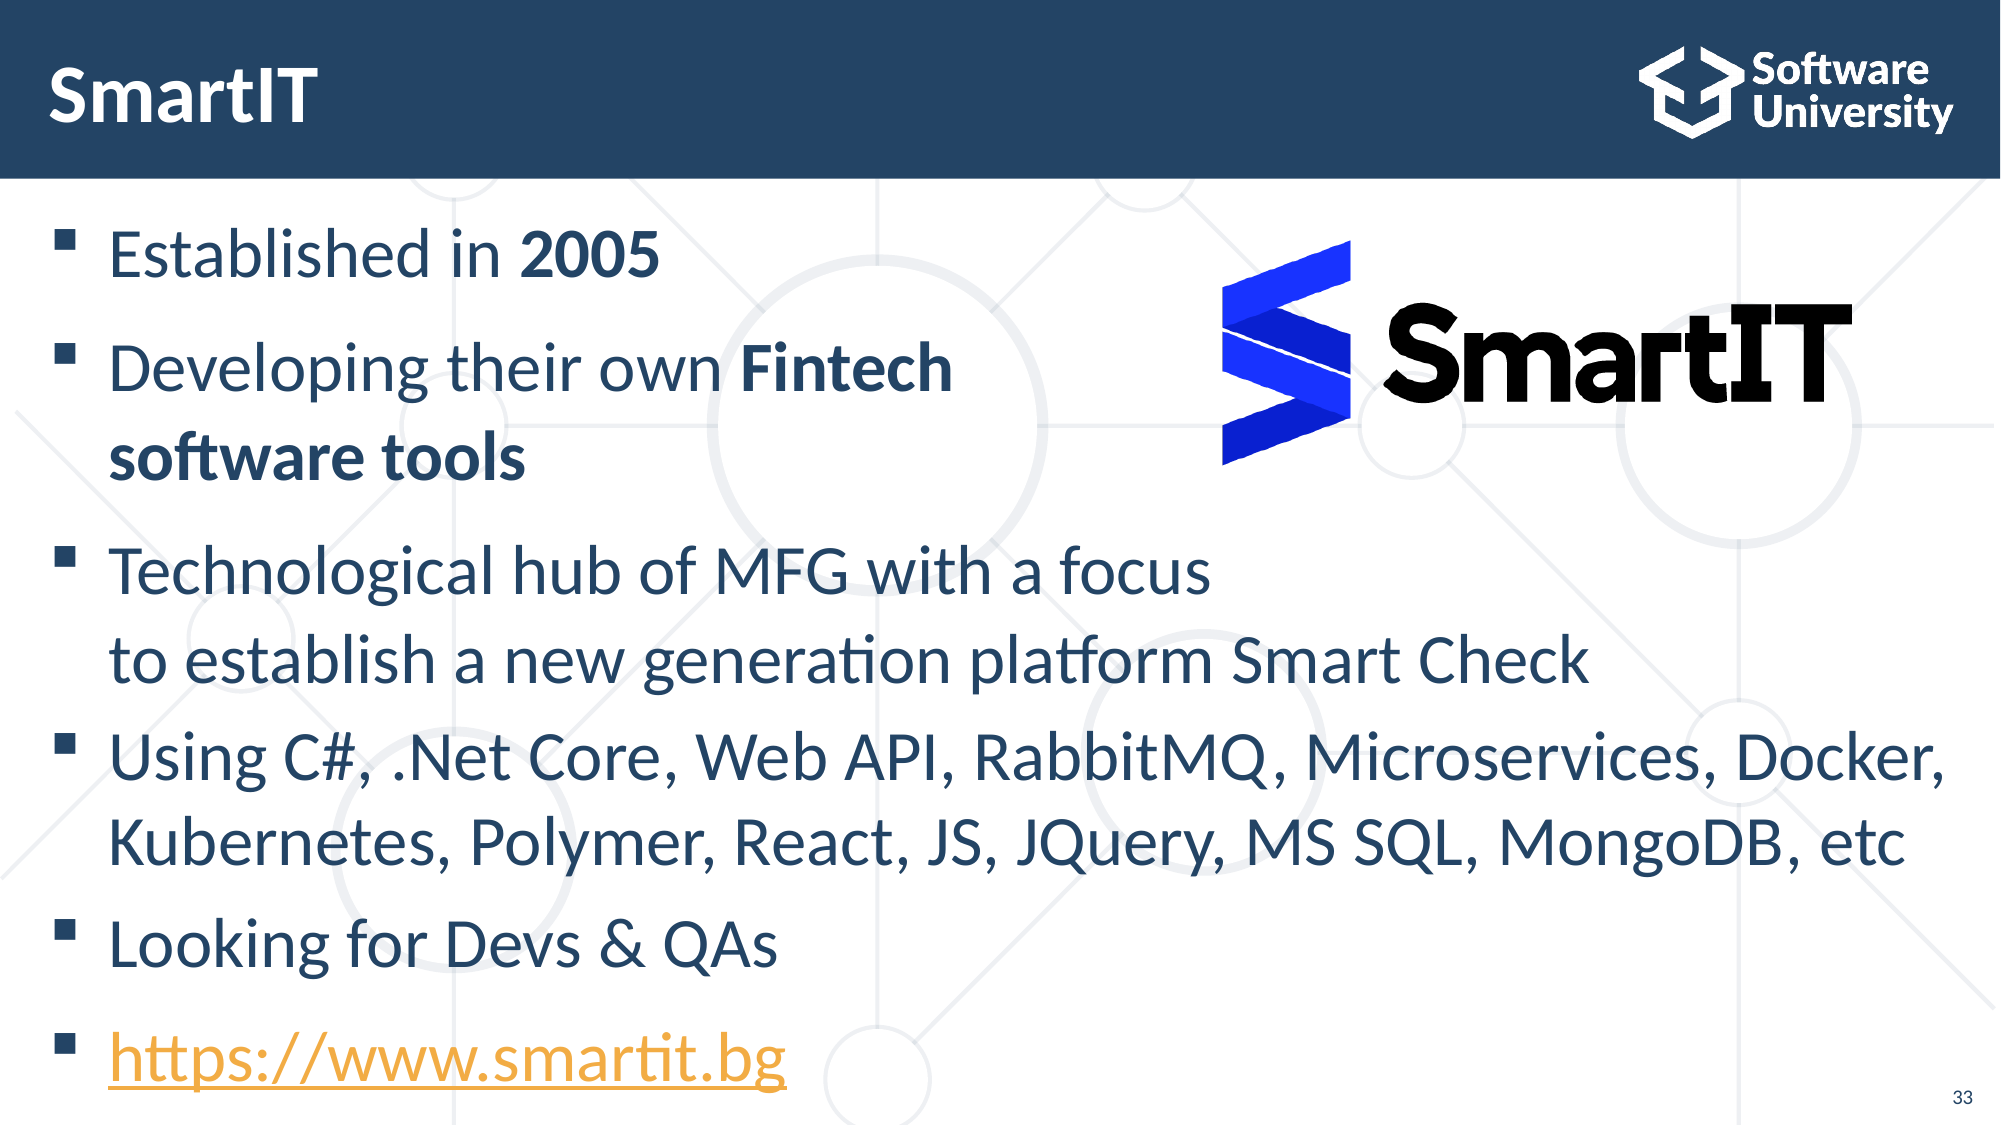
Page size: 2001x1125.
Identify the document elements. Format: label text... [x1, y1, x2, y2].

picture [1639, 46, 1954, 139]
title SmartIT [31, 16, 1625, 162]
picture [1184, 230, 1912, 482]
list Established in 2005 Developing their own Fintech software tools Technological hub of MFG with a focus to establish a new generation platform Smart Check Using C#, .Net Core, Web API, RabbitMQ, Microservices, Docker, Kubernetes, Polymer, React, JS, JQuery, MS SQL, MongoDB, etc Looking for Devs & QAs https://www.smartit.bg [31, 196, 1970, 1104]
slide_number 33 [1927, 1067, 1989, 1117]
